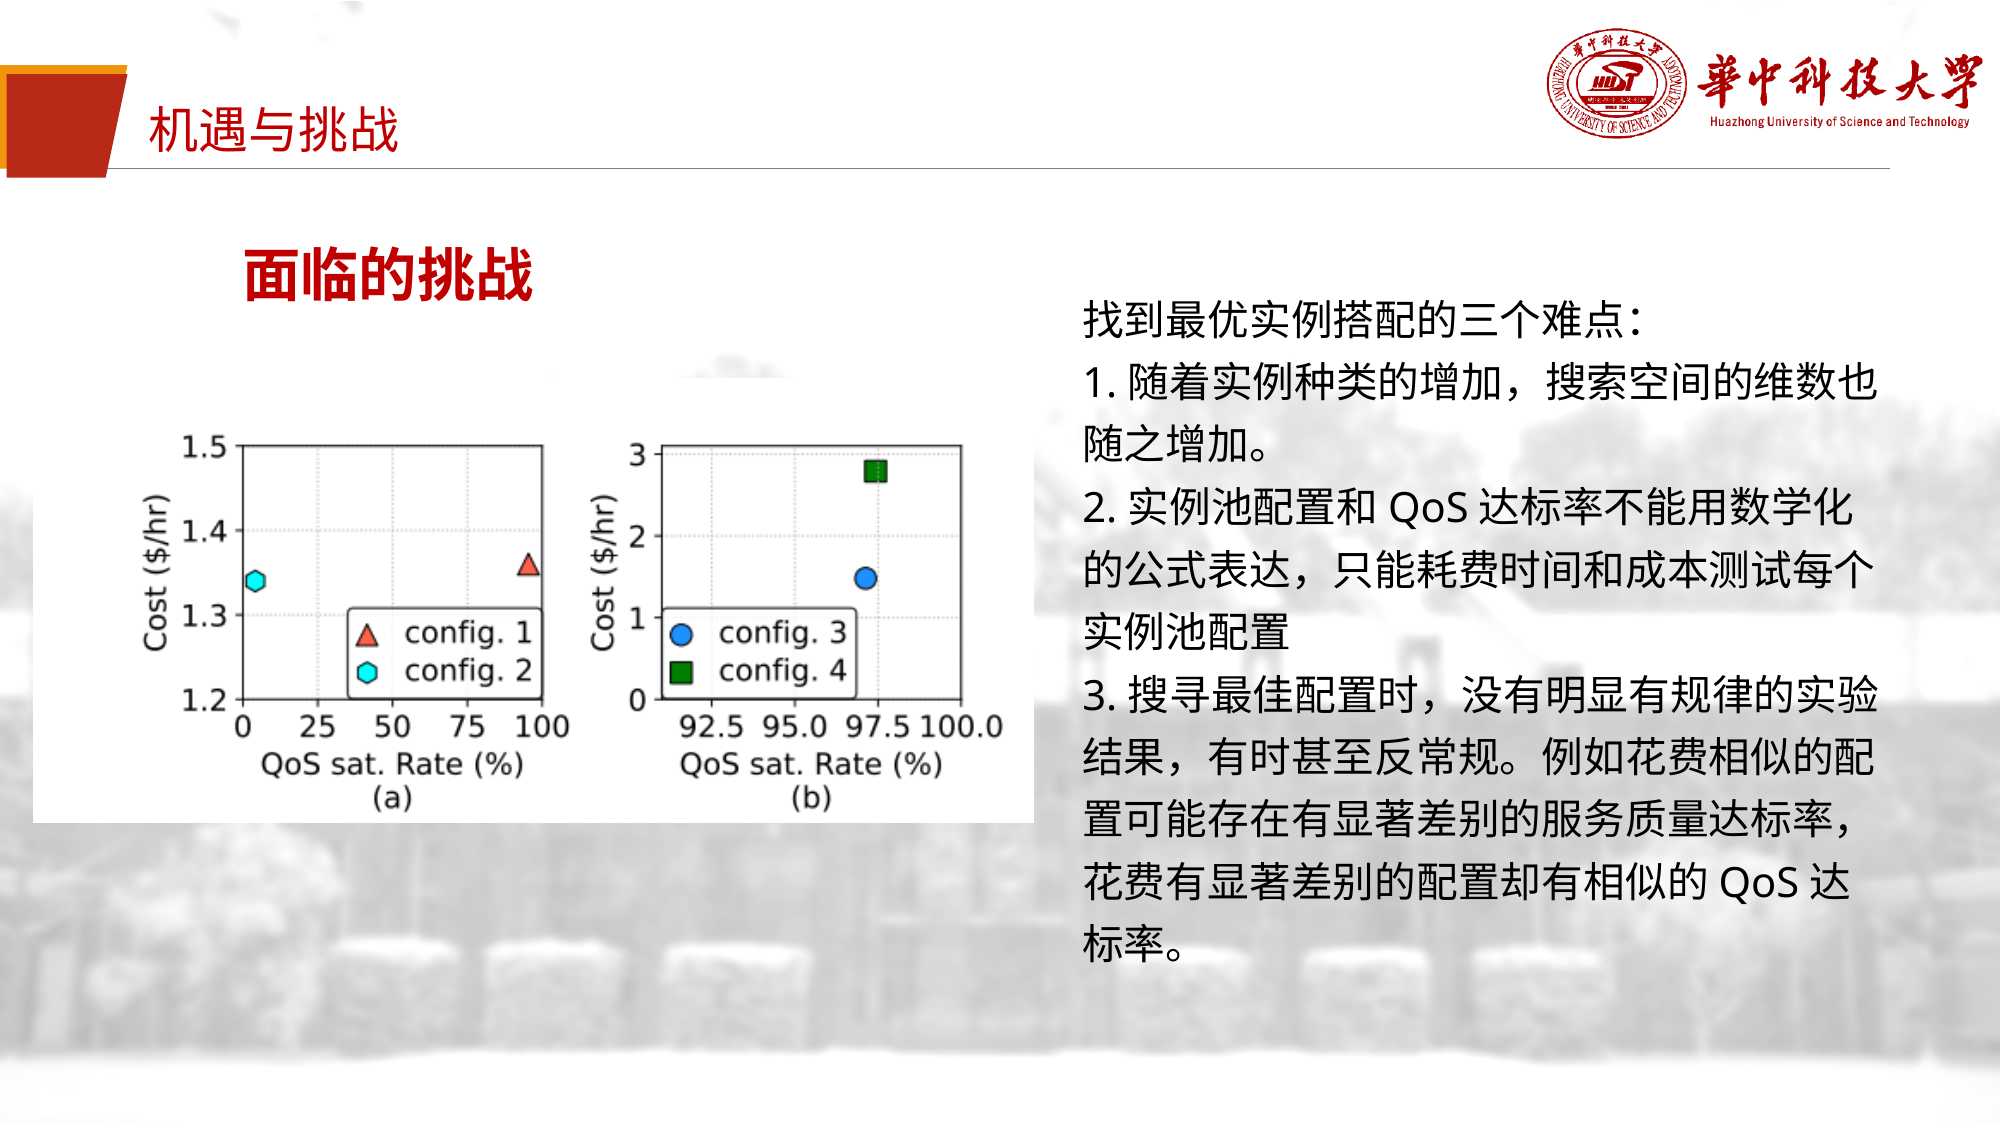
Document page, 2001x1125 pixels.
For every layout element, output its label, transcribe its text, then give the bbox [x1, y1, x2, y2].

text_box 找到最优实例搭配的三个难点： 1.随着实例种类的增加，搜索空间的维数也随之增加。 2.实例池配置和QoS达标率不能用数学化的公式表达，只能耗费时间和成本测试每个实例池配置 3.搜寻最佳配置时，没有明显有规律的实验结果，有时甚至反常规。例如花费相似的配置可能存在有显著差别的服务质量达标率，花费有显著差别的配置却有相似的QoS达标率。 [1067, 273, 1905, 976]
picture [1532, 1, 2000, 160]
text_box [6, 74, 128, 178]
text_box 机遇与挑战 [134, 91, 1134, 166]
text_box [0, 65, 128, 169]
picture [33, 378, 1034, 823]
text_box 面临的挑战 [95, 230, 681, 316]
